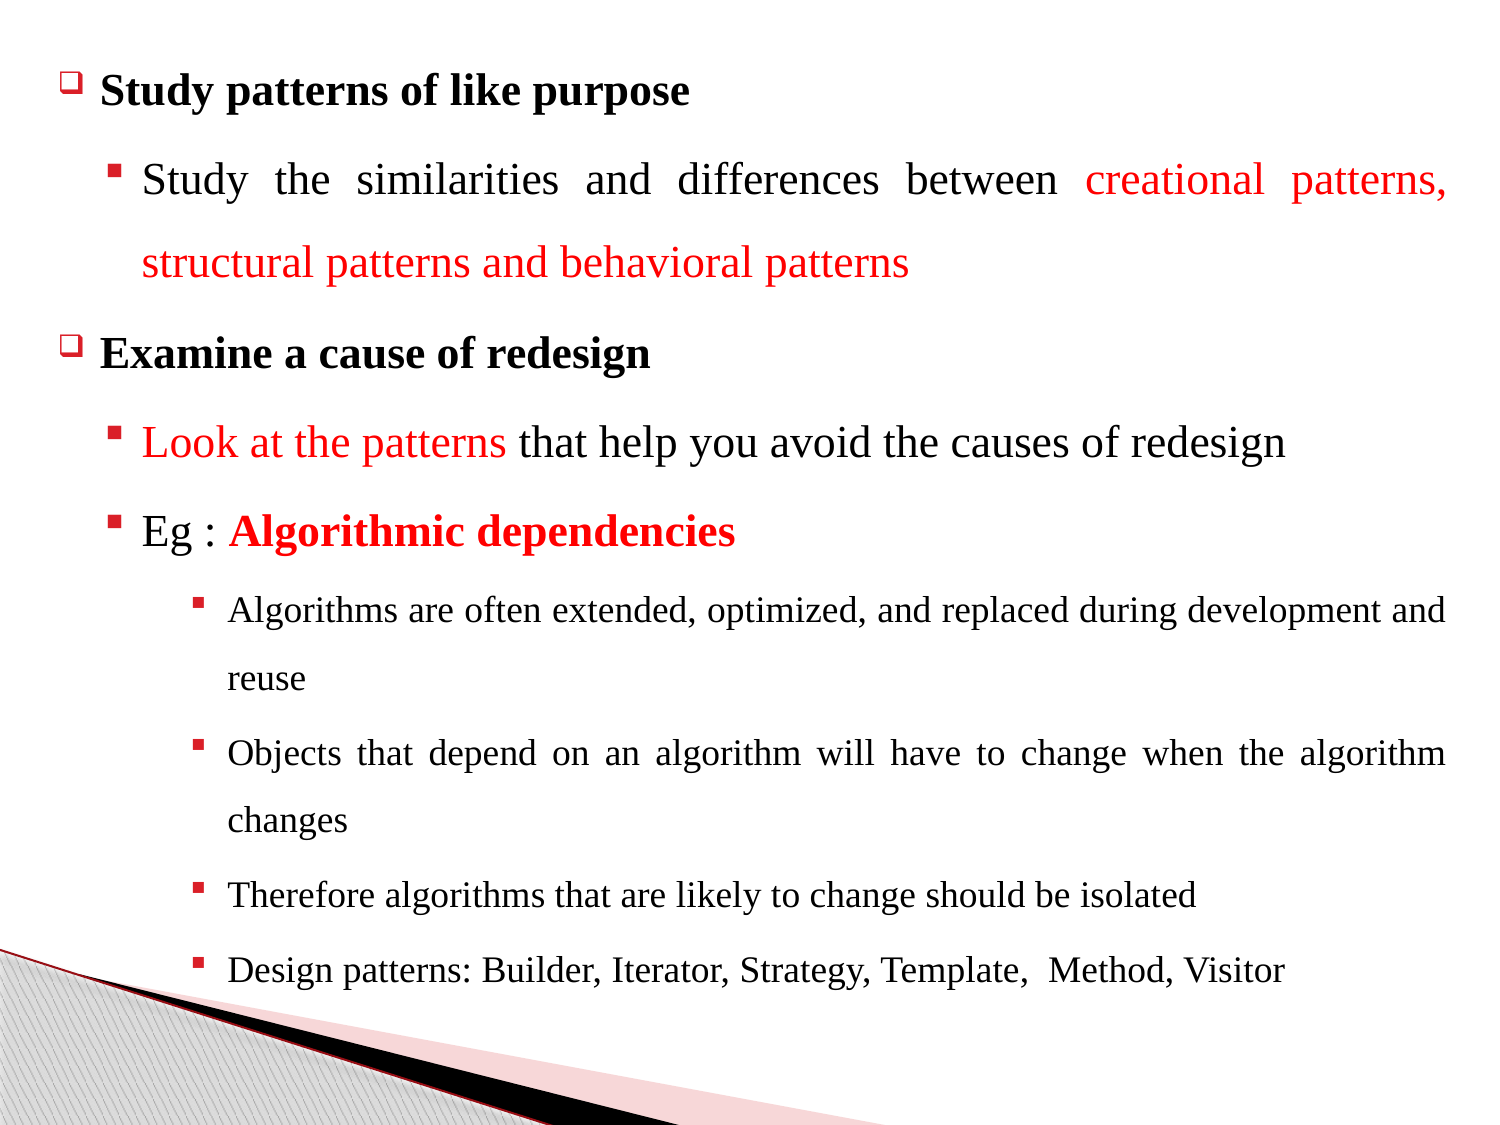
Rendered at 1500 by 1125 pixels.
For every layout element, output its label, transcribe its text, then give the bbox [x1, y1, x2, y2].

list Study patterns of like purpose Study the similarities and differences between creational patterns, structural patterns and behavioral patterns Examine a cause of redesign Look at the patterns that help you avoid the causes of redesign Eg : Algorithmic dependencies Algorithms are often extended, optimized, and replaced during development and reuse Objects that depend on an algorithm will have to change when the algorithm changes Therefore algorithms that are likely to change should be isolated Design patterns: Builder, Iterator, Strategy, Template, Method, Visitor [24, 24, 1463, 1100]
